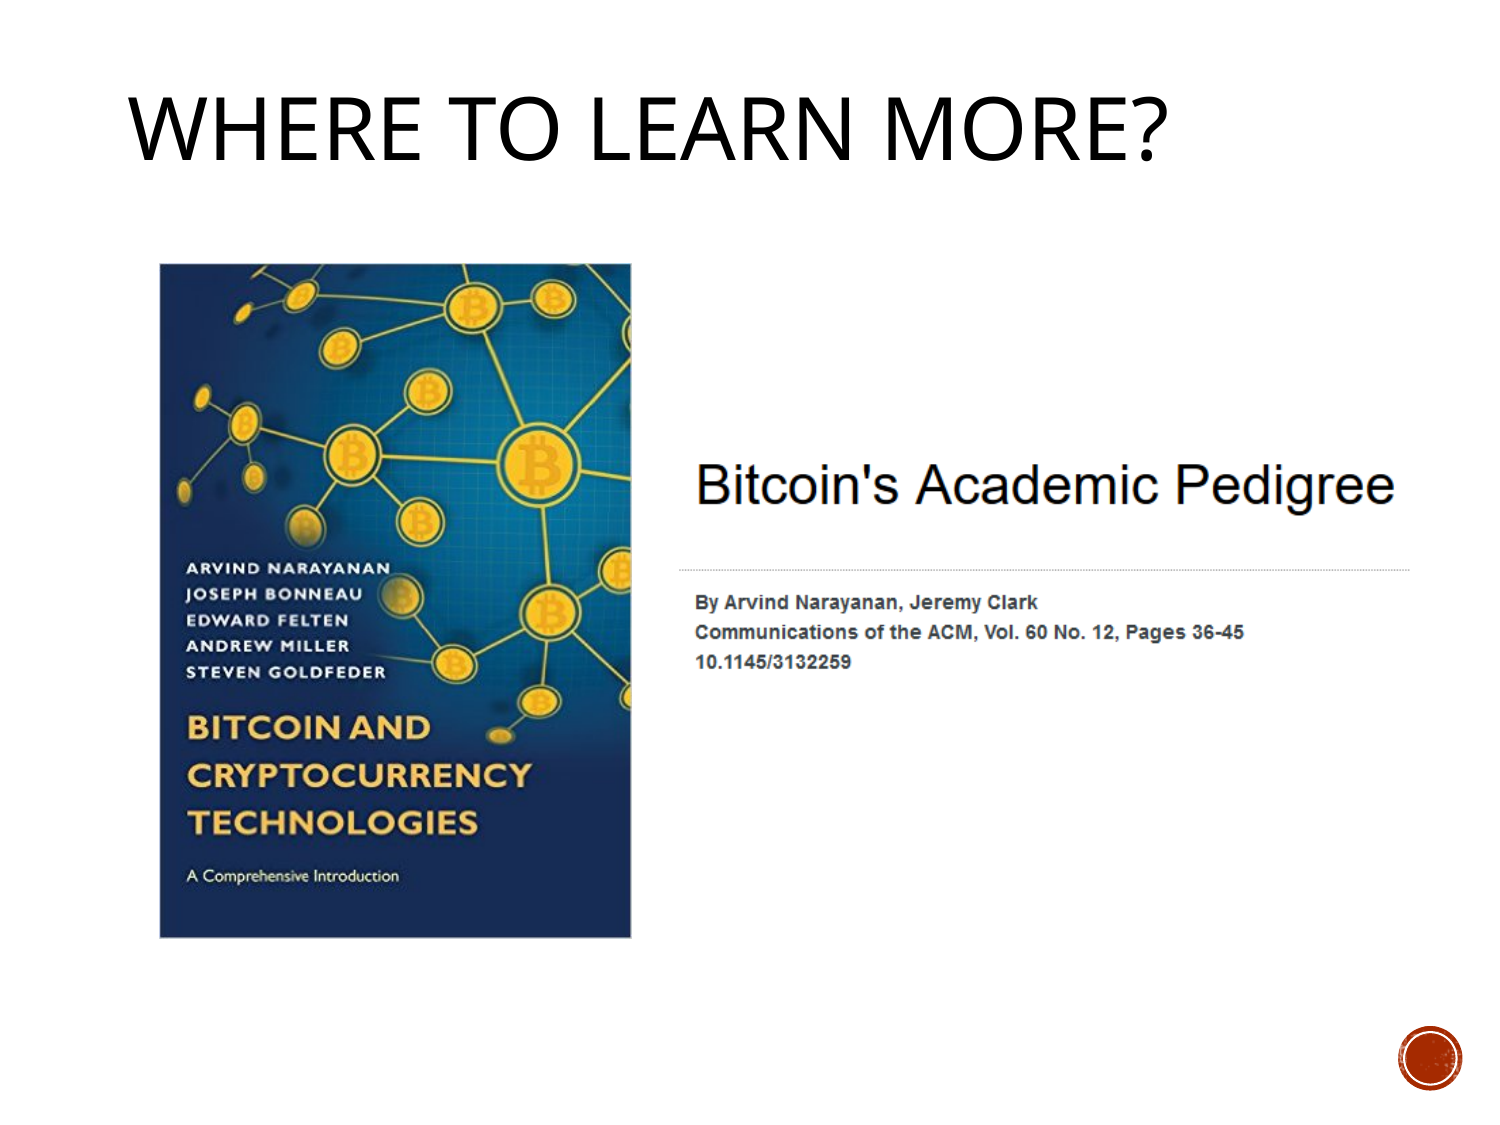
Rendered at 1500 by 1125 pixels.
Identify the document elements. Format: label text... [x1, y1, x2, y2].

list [163, 267, 629, 937]
picture [678, 446, 1411, 679]
picture [159, 263, 632, 939]
title Where to learn more? [112, 0, 1388, 264]
